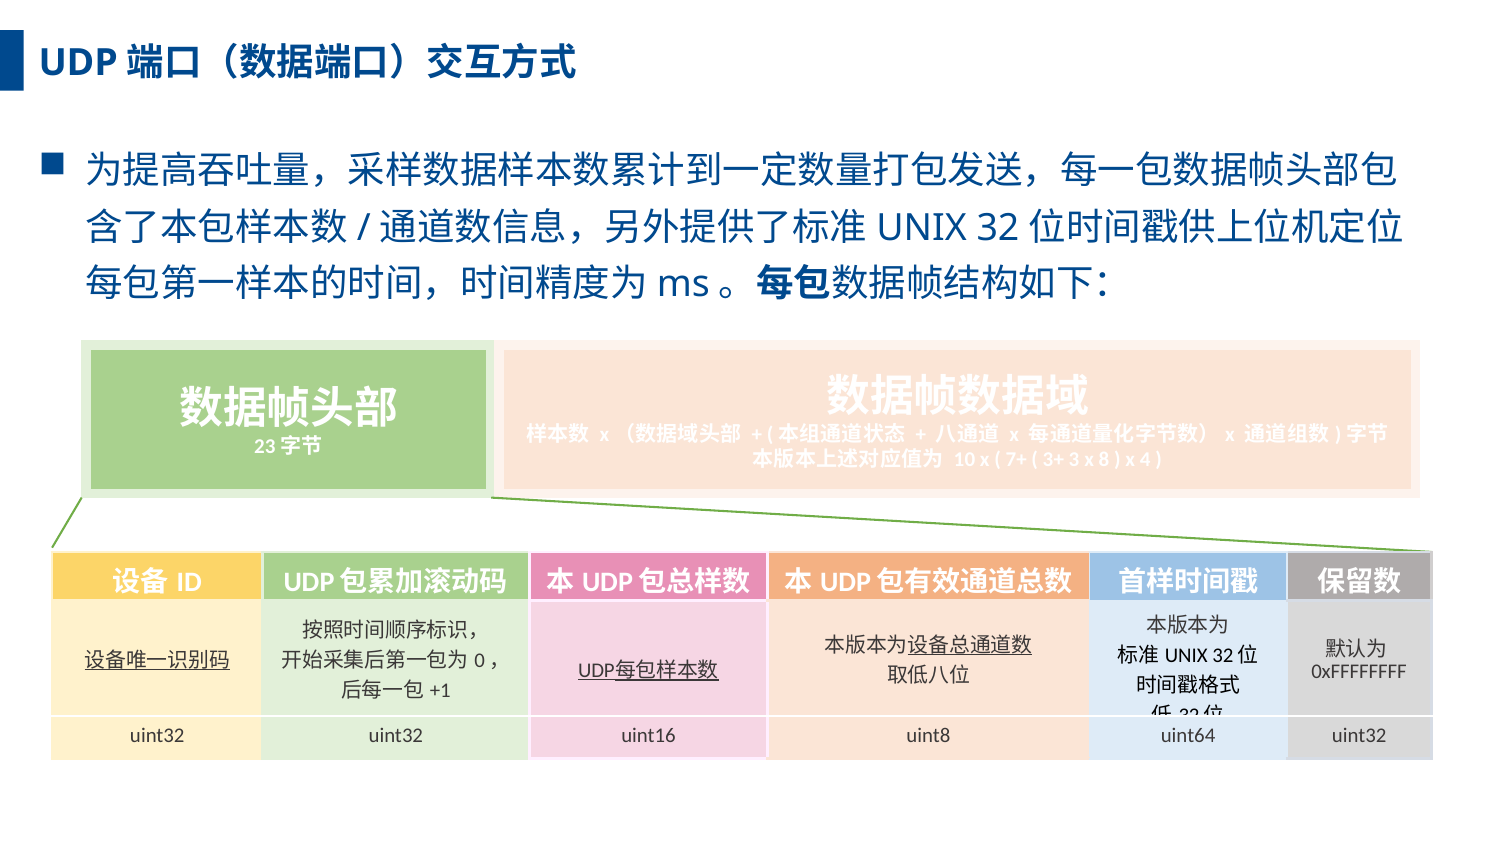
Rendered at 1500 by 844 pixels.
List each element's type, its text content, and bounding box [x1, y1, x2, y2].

table_header 保留数 [1288, 553, 1430, 599]
table_header 设备ID [53, 553, 261, 599]
table_cell uint64 [1090, 717, 1286, 758]
table_cell 本版本为 标准UNIX 32位 时间戳格式 低32位 [1090, 602, 1286, 715]
table_cell 按照时间顺序标识， 开始采集后第一包为0， 后每一包+1 [264, 602, 528, 715]
table_cell 默认为0xFFFFFFFF [1288, 602, 1430, 715]
table_cell 本版本为设备总通道数 取低八位 [769, 602, 1089, 715]
table_cell UDP每包样本数 [531, 602, 766, 715]
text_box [51, 344, 1432, 552]
text_box 为提高吞吐量，采样数据样本数累计到一定数量打包发送，每一包数据帧头部包含了本包样本数/通道数信息，另外提供了标准UNIX 32位时间戳供上位机定位每包第一样本的时间，时间精度为ms。每包数据帧结构如下： [23, 127, 1448, 312]
table_cell uint32 [1288, 717, 1430, 757]
table_cell uint32 [53, 717, 261, 757]
text_box UDP端口（数据端口）交互方式 [23, 30, 625, 90]
table_header UDP包累加滚动码 [264, 553, 528, 599]
table_header 本UDP包总样数 [531, 553, 766, 599]
table_cell 设备唯一识别码 [53, 602, 261, 715]
table_header 首样时间戳 [1090, 553, 1286, 600]
table_cell uint16 [531, 717, 766, 757]
table_cell uint32 [264, 717, 528, 757]
text_box [0, 29, 25, 92]
table_header 本UDP包有效通道总数 [769, 553, 1089, 599]
table_cell uint8 [769, 717, 1089, 757]
